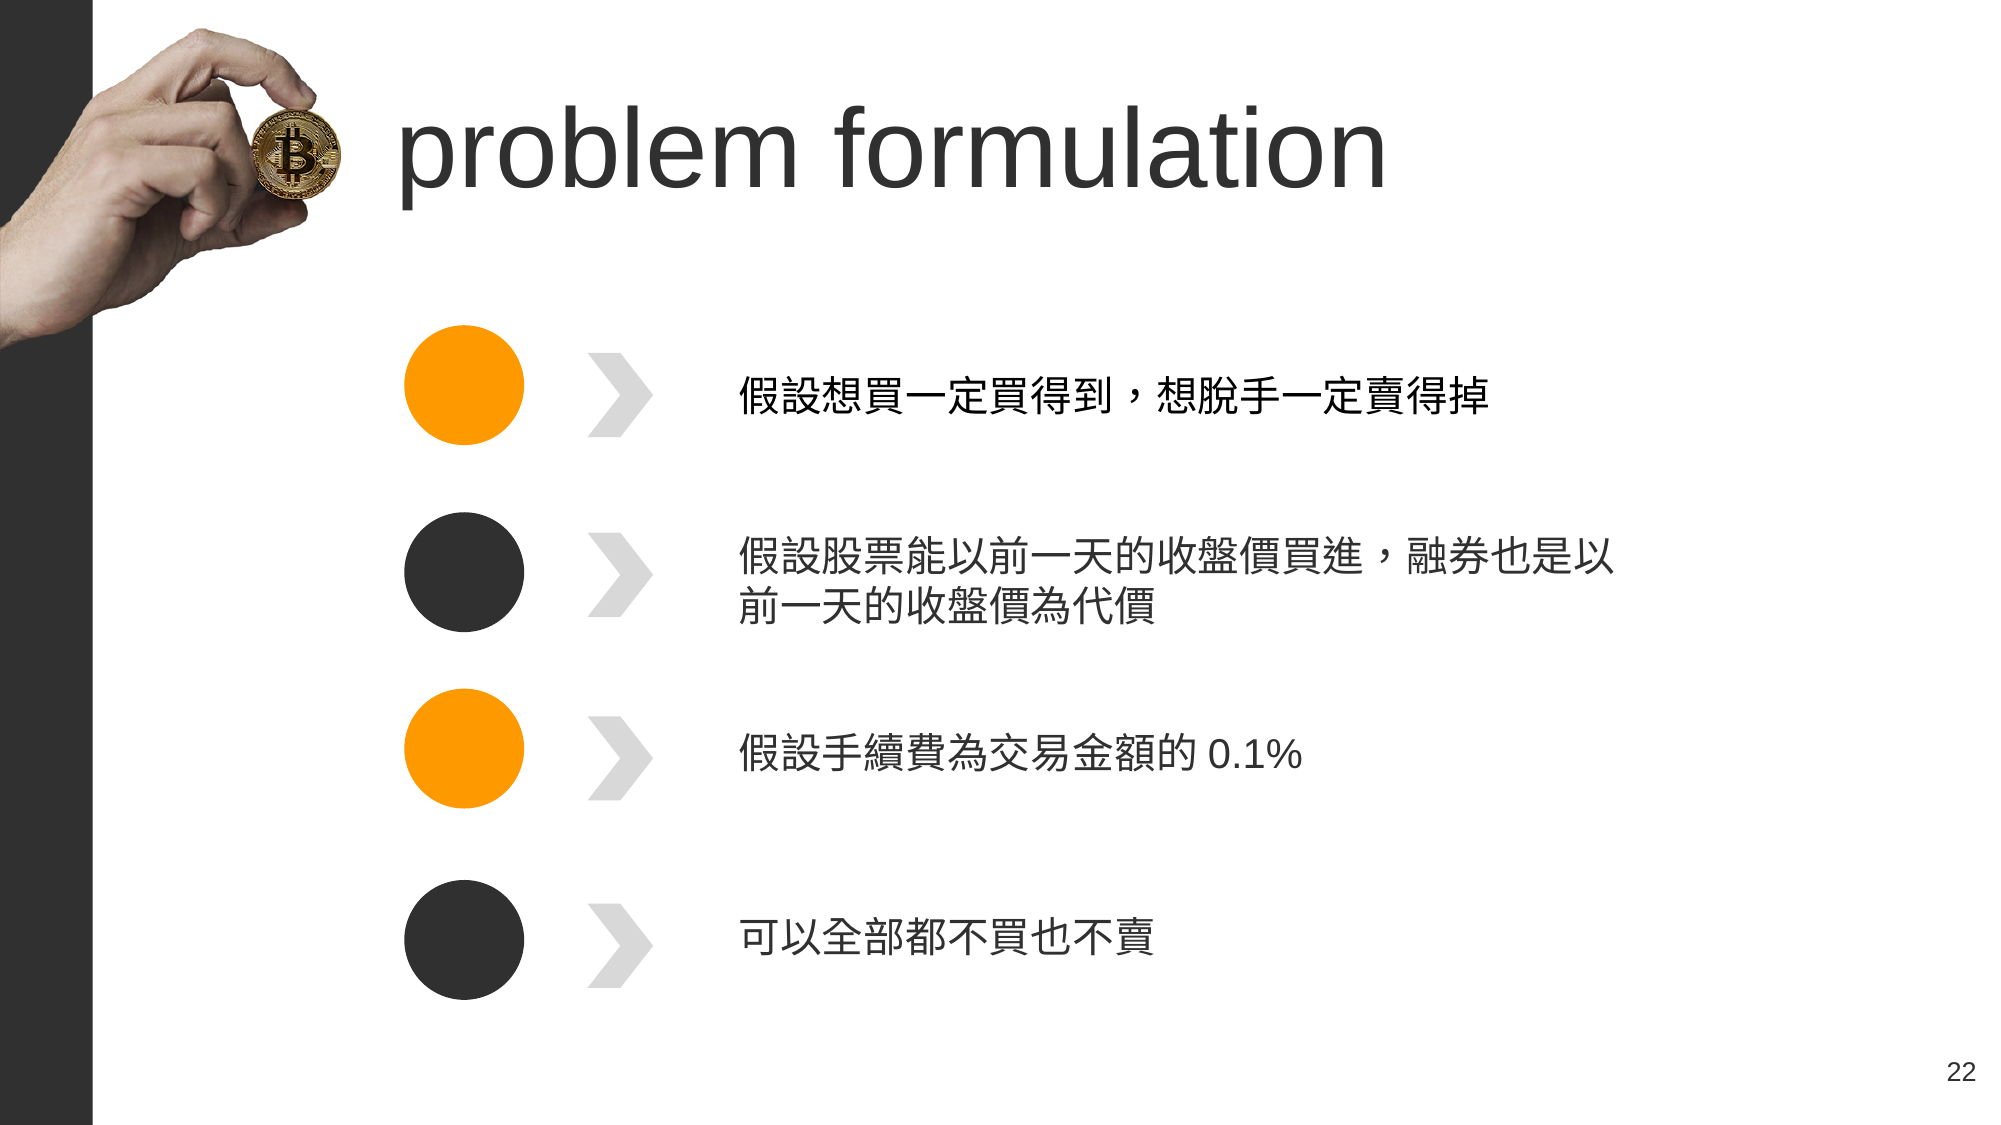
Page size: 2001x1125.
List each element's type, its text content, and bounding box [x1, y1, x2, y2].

text_box 假設想買一定買得到，想脫手一定賣得掉 [723, 362, 1662, 408]
text_box [587, 352, 654, 438]
text_box [404, 512, 525, 633]
text_box 可以全部都不買也不賣 [723, 903, 1662, 950]
slide_number 22 [1871, 1038, 1992, 1125]
text_box [587, 716, 654, 801]
list problem formulation [380, 91, 1952, 211]
text_box 假設股票能以前一天的收盤價買進，融券也是以前一天的收盤價為代價 [723, 522, 1662, 568]
text_box [587, 532, 654, 617]
text_box [404, 325, 525, 446]
text_box [404, 879, 525, 1000]
text_box [587, 903, 654, 988]
text_box [404, 688, 525, 809]
picture [0, 27, 342, 352]
text_box 假設手續費為交易金額的0.1% [723, 718, 1662, 765]
